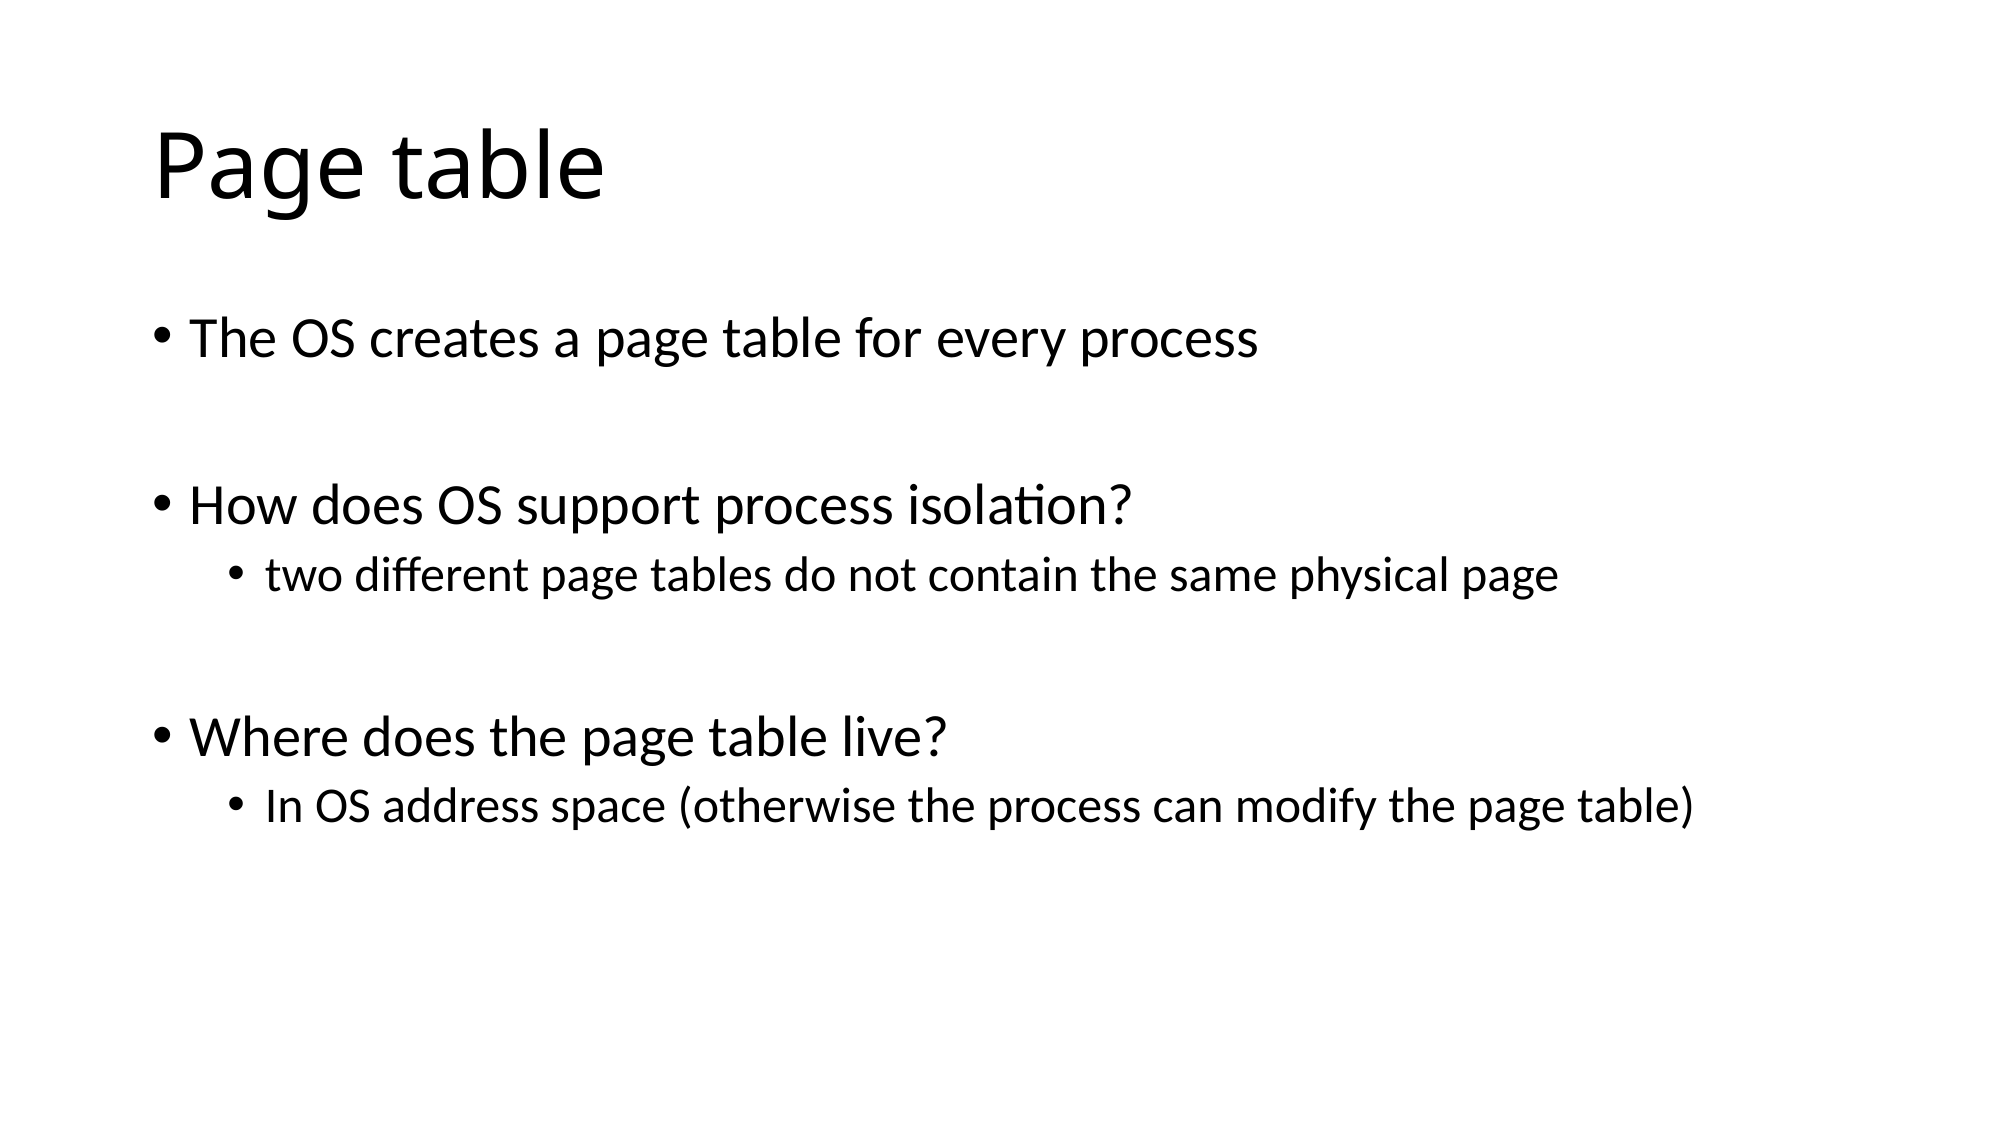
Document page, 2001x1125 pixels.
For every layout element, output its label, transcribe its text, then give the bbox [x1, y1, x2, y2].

title Page table [137, 59, 1863, 278]
list The OS creates a page table for every process How does OS support process isolation? two different page tables do not contain the same physical page Where does the page table live? In OS address space (otherwise the process can modify the page table) [137, 299, 1863, 1014]
